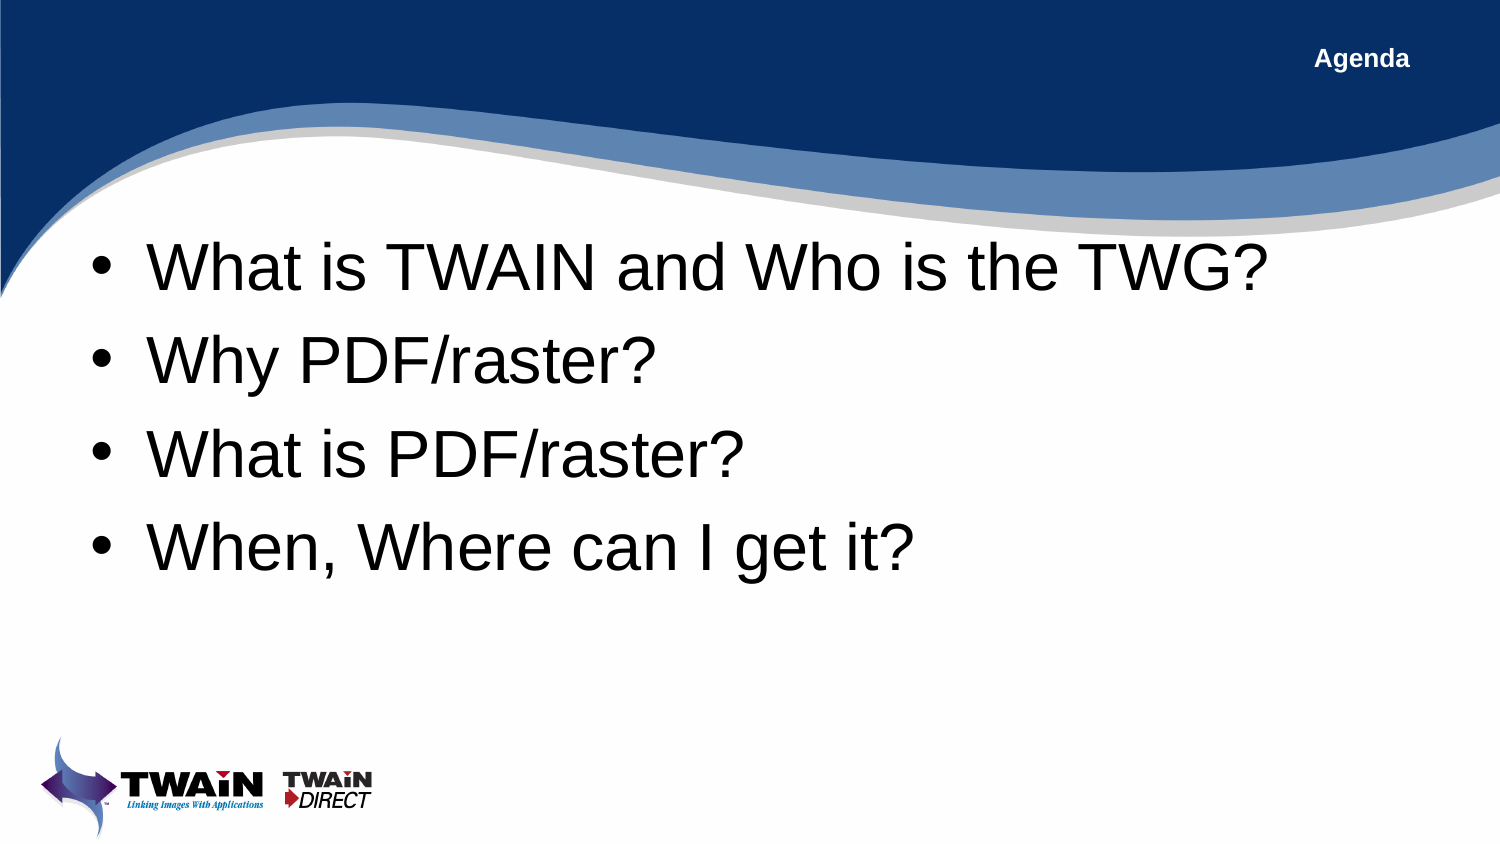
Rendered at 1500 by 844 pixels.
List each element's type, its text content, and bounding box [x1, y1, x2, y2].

list What is TWAIN and Who is the TWG? Why PDF/raster? What is PDF/raster? When, Where can I get it? [75, 216, 1425, 754]
title Agenda [75, 33, 1425, 81]
picture [0, 0, 1500, 844]
